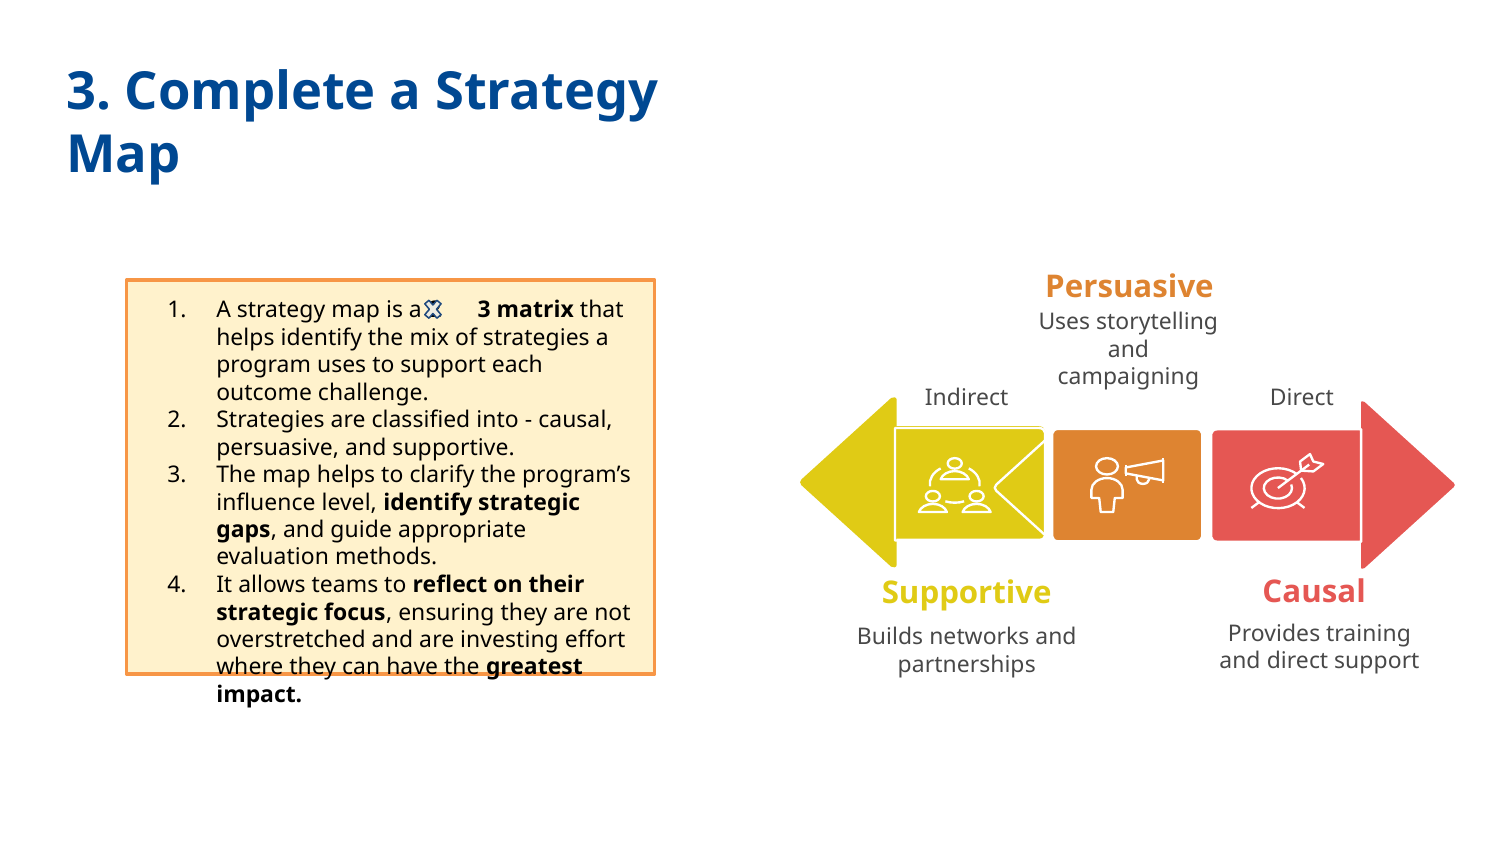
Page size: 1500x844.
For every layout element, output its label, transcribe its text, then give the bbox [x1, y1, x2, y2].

text_box Direct [1266, 382, 1338, 397]
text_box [1210, 398, 1457, 572]
text_box Causal [1256, 579, 1373, 609]
title 3. Complete a Strategy Map [51, 72, 750, 167]
text_box A strategy map is a 2 3 matrix that helps identify the mix of strategies a program uses to support each outcome challenge. Strategies are classified into - causal, persuasive, and supportive. The map helps to clarify the program’s influence level, identify strategic gaps, and guide appropriate evaluation methods. It allows teams to reflect on their strategic focus, ensuring they are not overstretched and are investing effort where they can have the greatest impact. [126, 279, 655, 674]
text_box Builds networks and partnerships [842, 621, 1092, 677]
text_box [424, 300, 442, 319]
text_box Uses storytelling and campaigning [1014, 306, 1243, 390]
text_box Indirect [918, 382, 1015, 394]
text_box Persuasive [1042, 266, 1217, 304]
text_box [799, 396, 1092, 574]
text_box Provides training and direct support [1205, 618, 1434, 674]
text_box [1051, 428, 1203, 542]
text_box Supportive [880, 582, 1054, 611]
